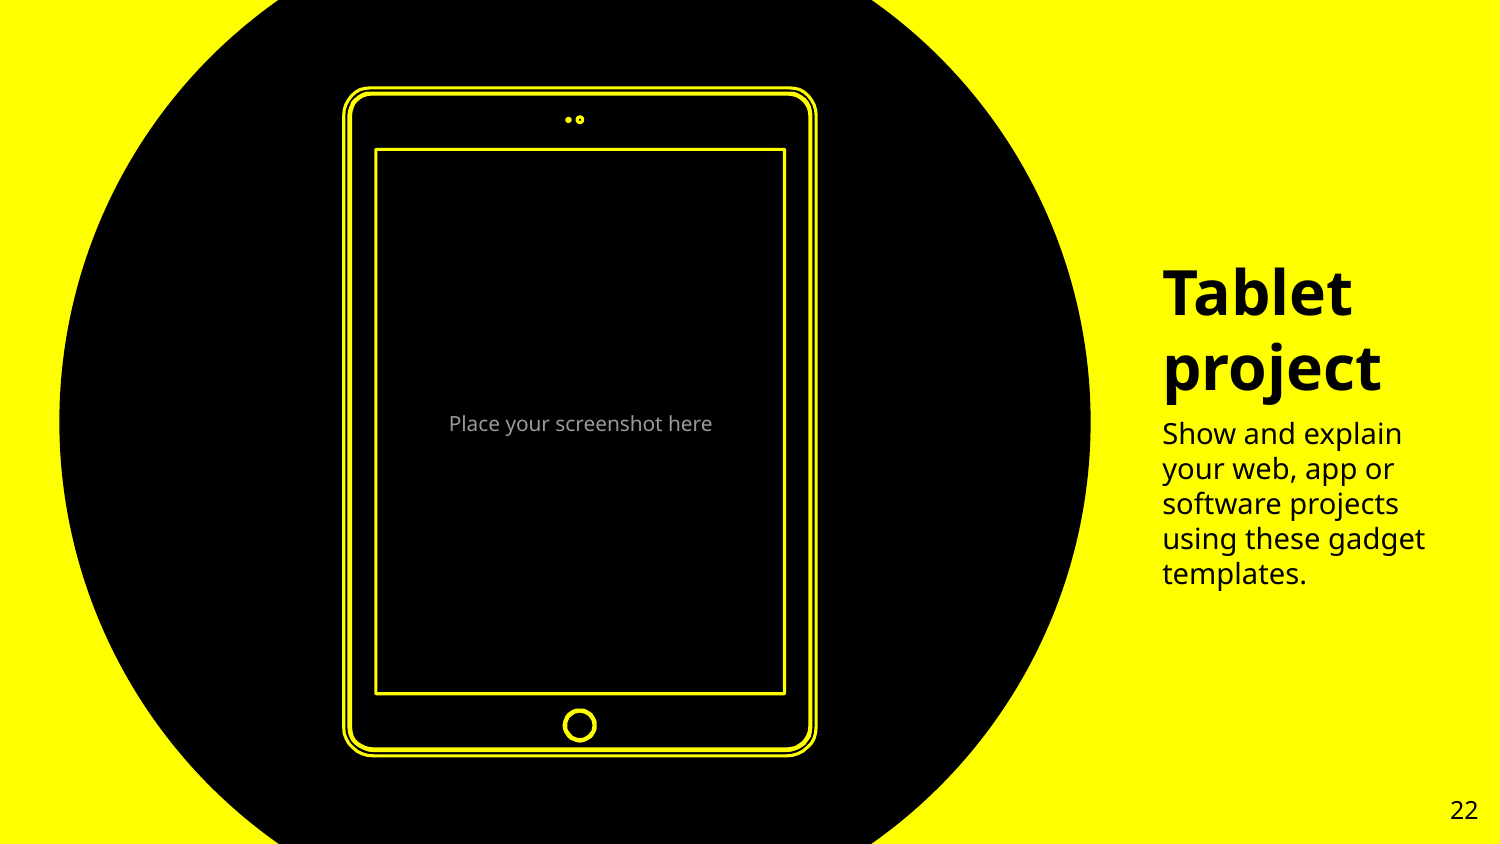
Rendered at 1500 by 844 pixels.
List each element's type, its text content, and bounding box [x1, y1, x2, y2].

text_box [343, 87, 817, 756]
list Tablet project Show and explain your web, app or software projects using these gadget templates. [1147, 0, 1457, 844]
text_box Place your screenshot here [376, 149, 786, 697]
slide_number 22 [1403, 779, 1494, 844]
